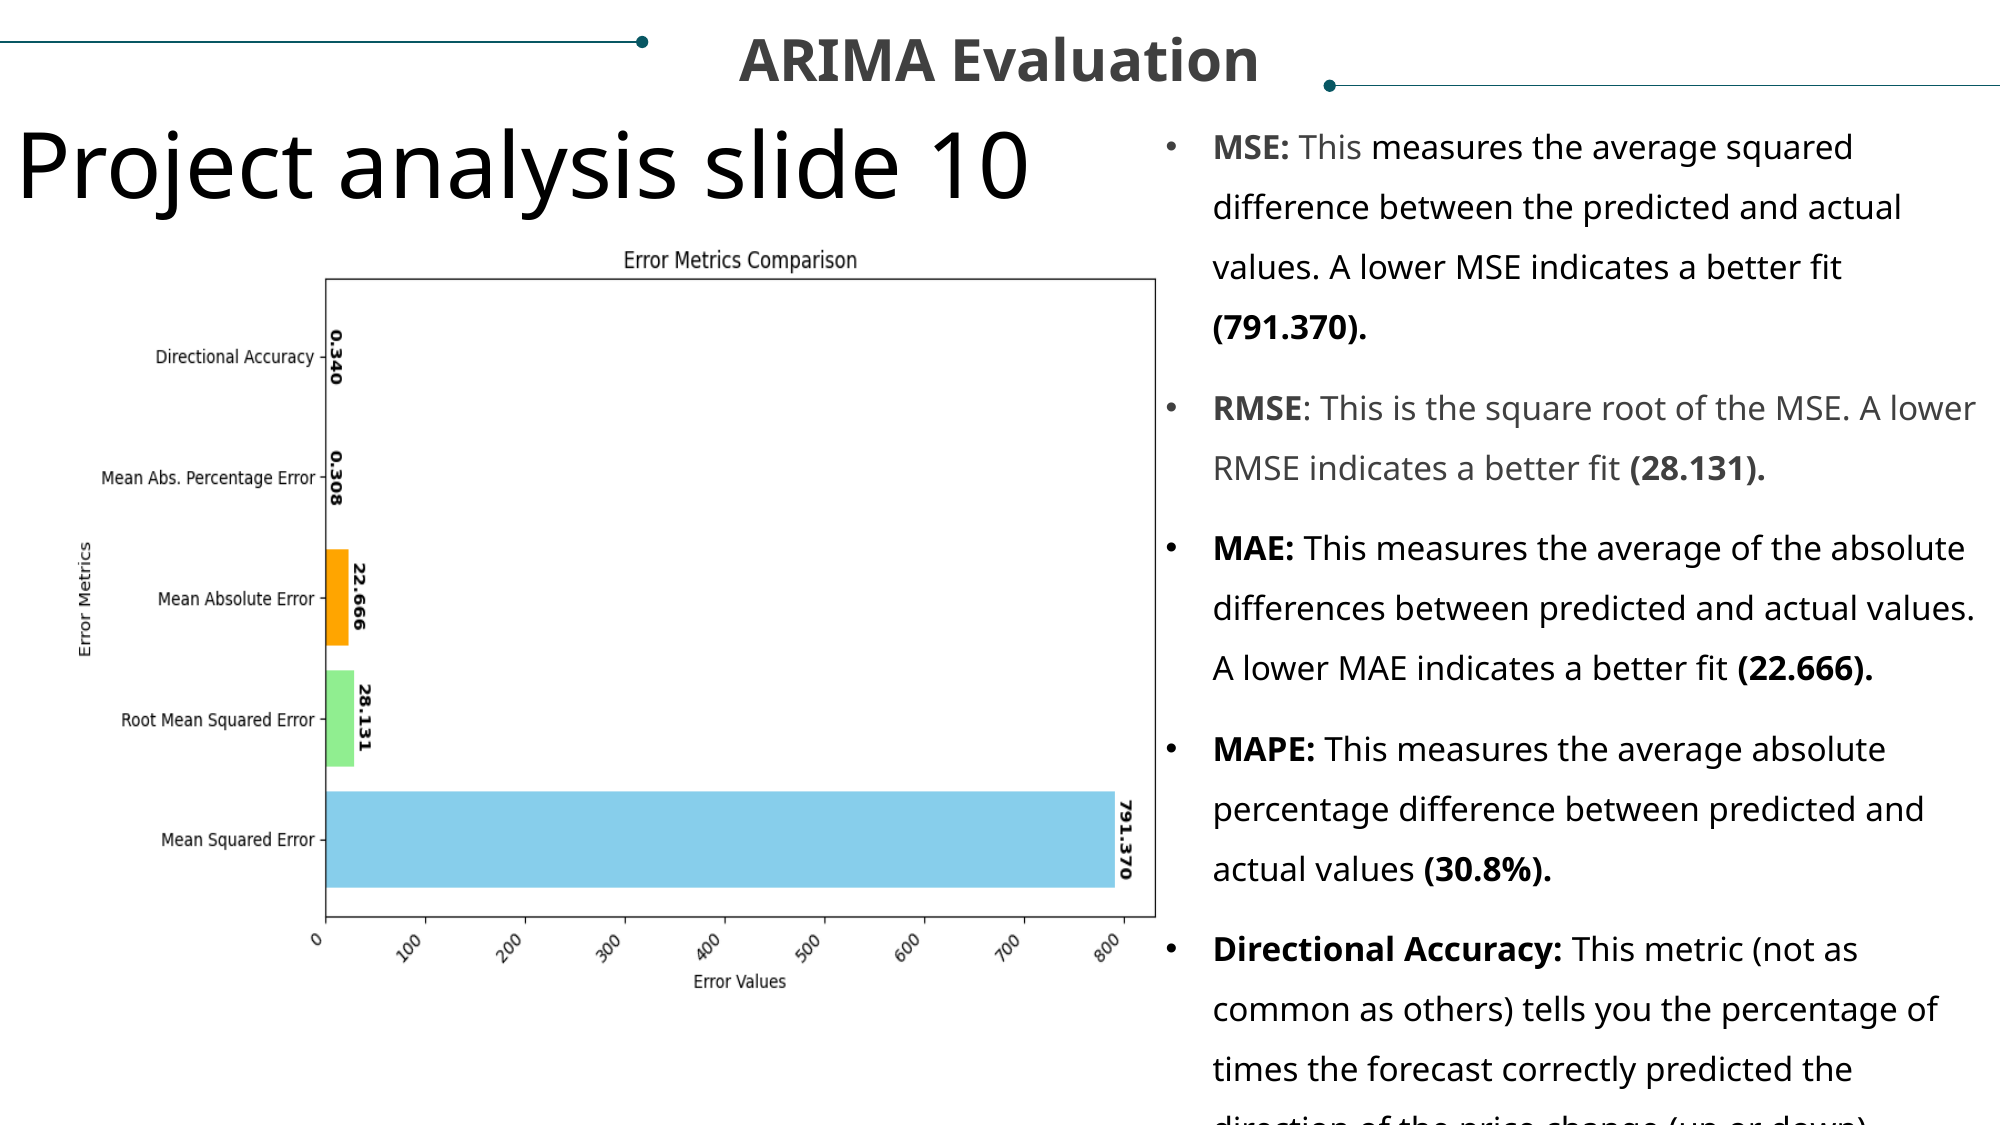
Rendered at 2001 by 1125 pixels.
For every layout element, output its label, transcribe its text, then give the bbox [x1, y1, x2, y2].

title Project analysis slide 10 [0, 59, 1725, 278]
text_box ARIMA Evaluation [37, 31, 1963, 95]
picture [68, 237, 1166, 1005]
text_box MSE: This measures the average squared difference between the predicted and actual values. A lower MSE indicates a better fit (791.370). RMSE: This is the square root of the MSE. A lower RMSE indicates a better fit (28.131). MAE: This measures the average of the absolute differences between predicted and actual values. A lower MAE indicates a better fit (22.666). MAPE: This measures the average absolute percentage difference between predicted and actual values (30.8%). Directional Accuracy: This metric (not as common as others) tells you the percentage of times the forecast correctly predicted the direction of the price change (up or down) (30.4%). [1165, 106, 1985, 1125]
